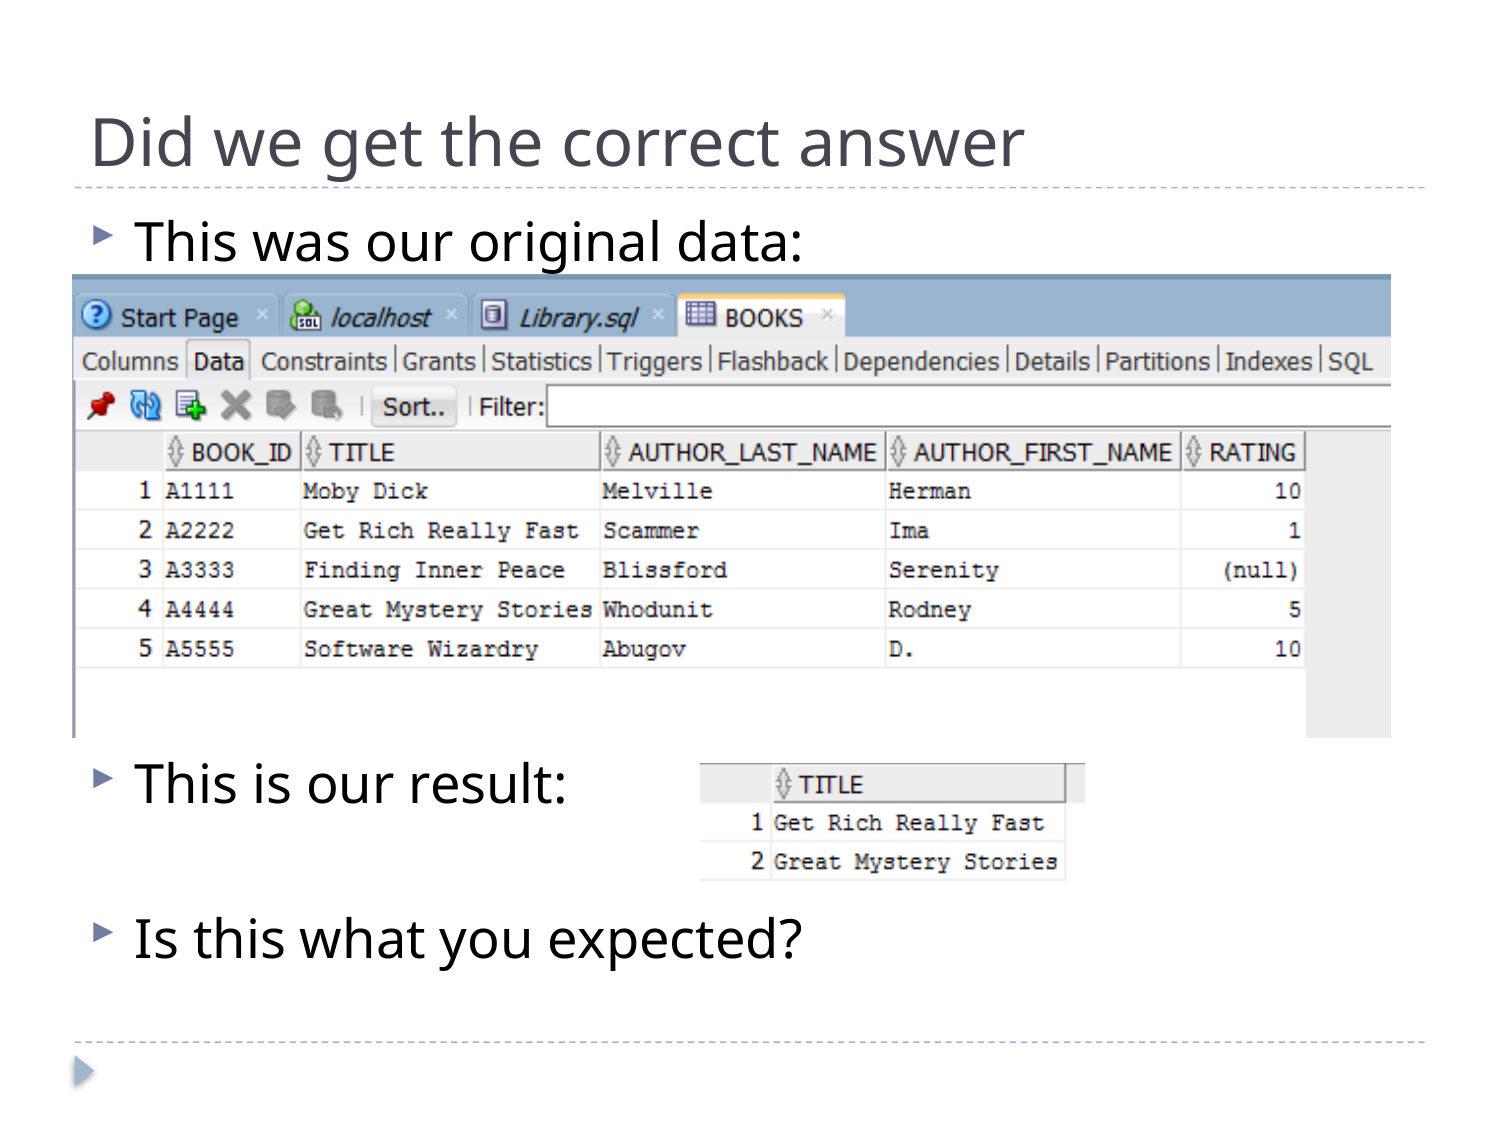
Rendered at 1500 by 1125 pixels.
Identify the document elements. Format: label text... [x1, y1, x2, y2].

title Did we get the correct answer [75, 24, 1425, 188]
list This was our original data: This is our result: Is this what you expected? [75, 200, 1425, 1010]
picture [72, 274, 1392, 738]
picture [699, 763, 1086, 893]
